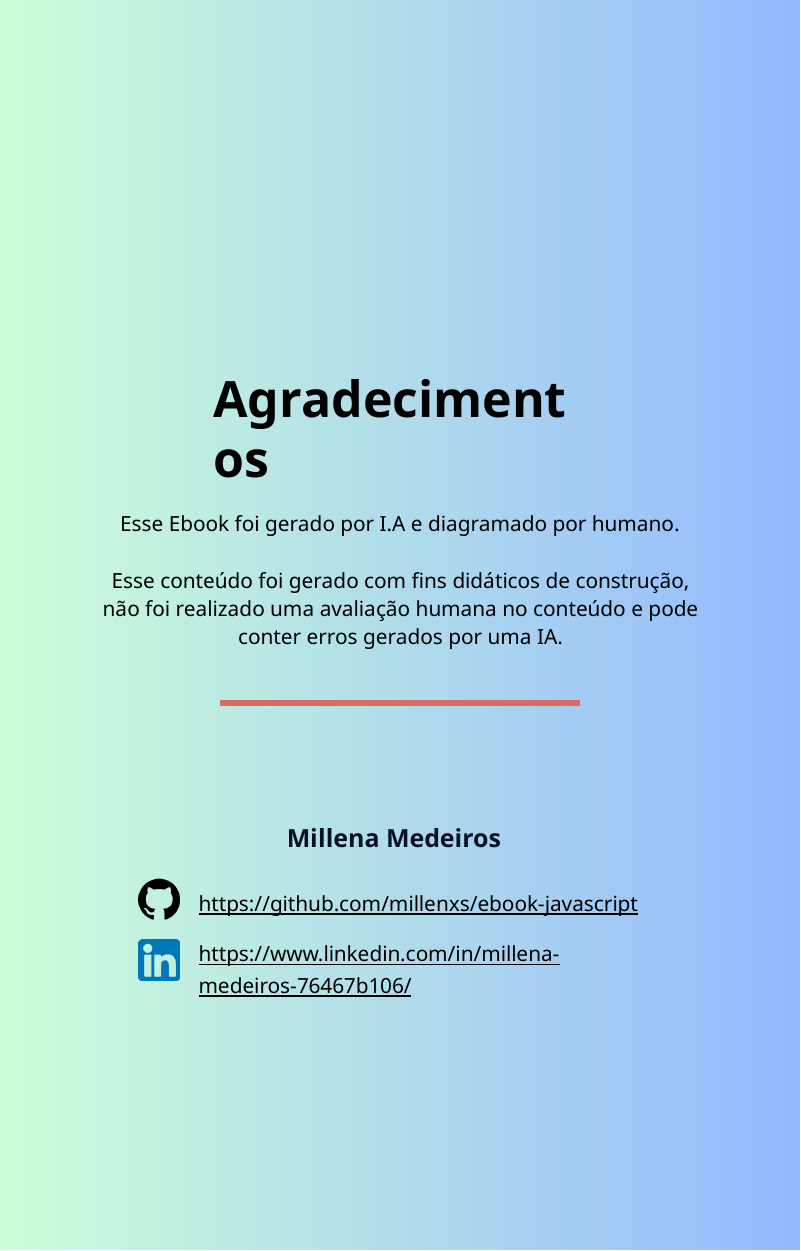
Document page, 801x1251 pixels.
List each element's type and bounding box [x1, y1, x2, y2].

text_box [0, 0, 800, 1250]
